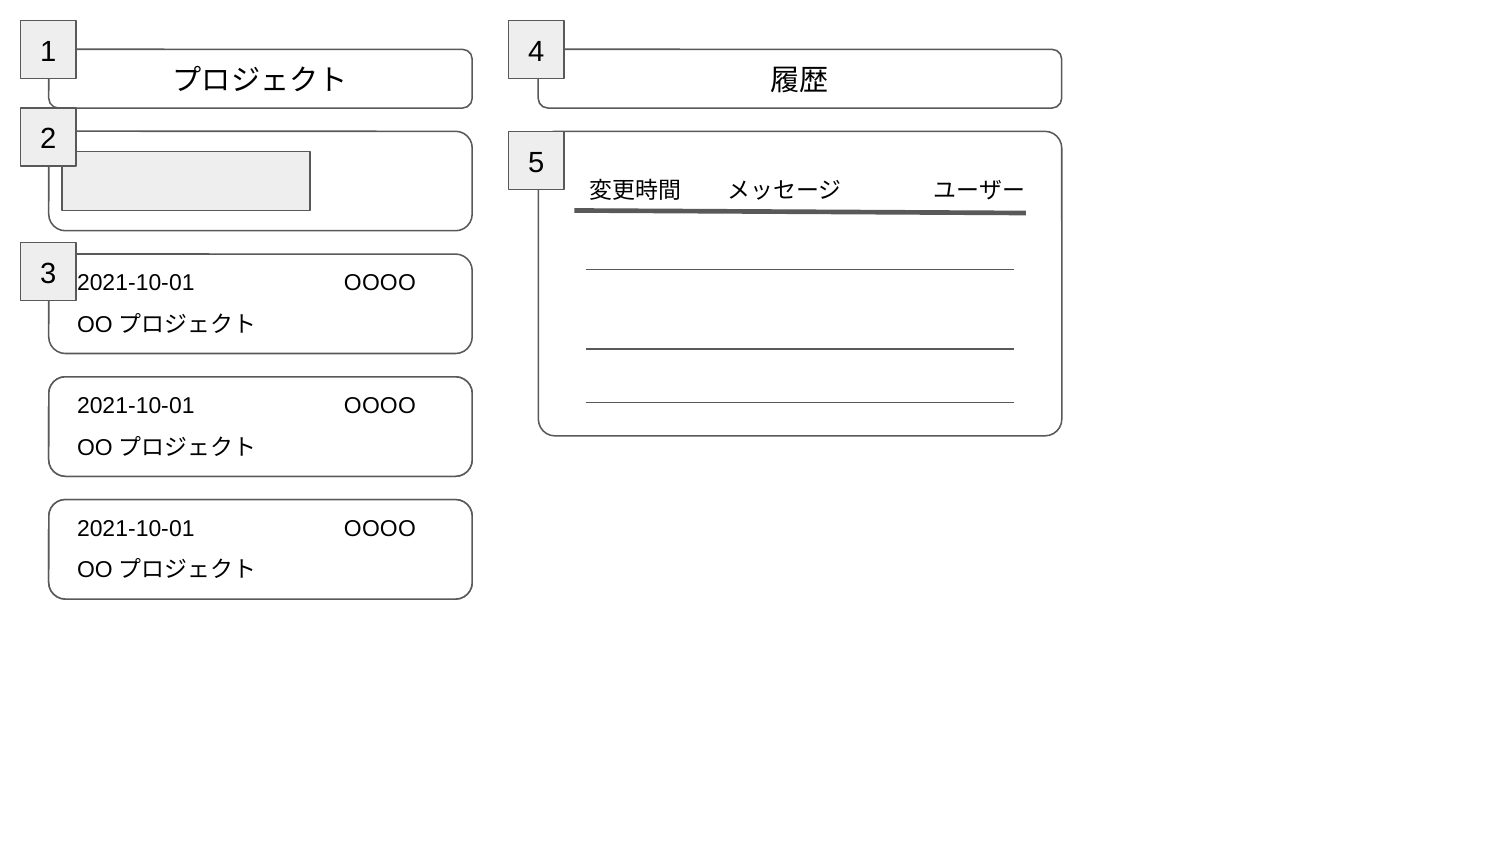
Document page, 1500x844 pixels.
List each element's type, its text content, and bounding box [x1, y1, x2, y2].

text_box [48, 254, 473, 354]
text_box [48, 377, 473, 477]
text_box 2021-10-01 OOOO [77, 254, 457, 295]
text_box [48, 499, 473, 600]
text_box [538, 131, 1062, 436]
text_box 4 [508, 20, 565, 79]
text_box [574, 210, 1027, 214]
text_box 変更時間 メッセージ ユーザー [574, 162, 1062, 218]
text_box 履歴 [538, 49, 1062, 109]
text_box 3 [20, 242, 77, 301]
text_box [48, 131, 473, 231]
text_box 2 [20, 108, 77, 167]
text_box 2021-10-01 OOOO [62, 499, 457, 541]
text_box [62, 151, 310, 211]
text_box 2021-10-01 OOOO [62, 376, 457, 418]
text_box OOプロジェクト [62, 295, 457, 351]
text_box 5 [508, 131, 565, 190]
text_box 1 [20, 20, 77, 79]
text_box プロジェクト [48, 49, 473, 109]
text_box OOプロジェクト [62, 418, 457, 474]
text_box OOプロジェクト [62, 541, 457, 597]
